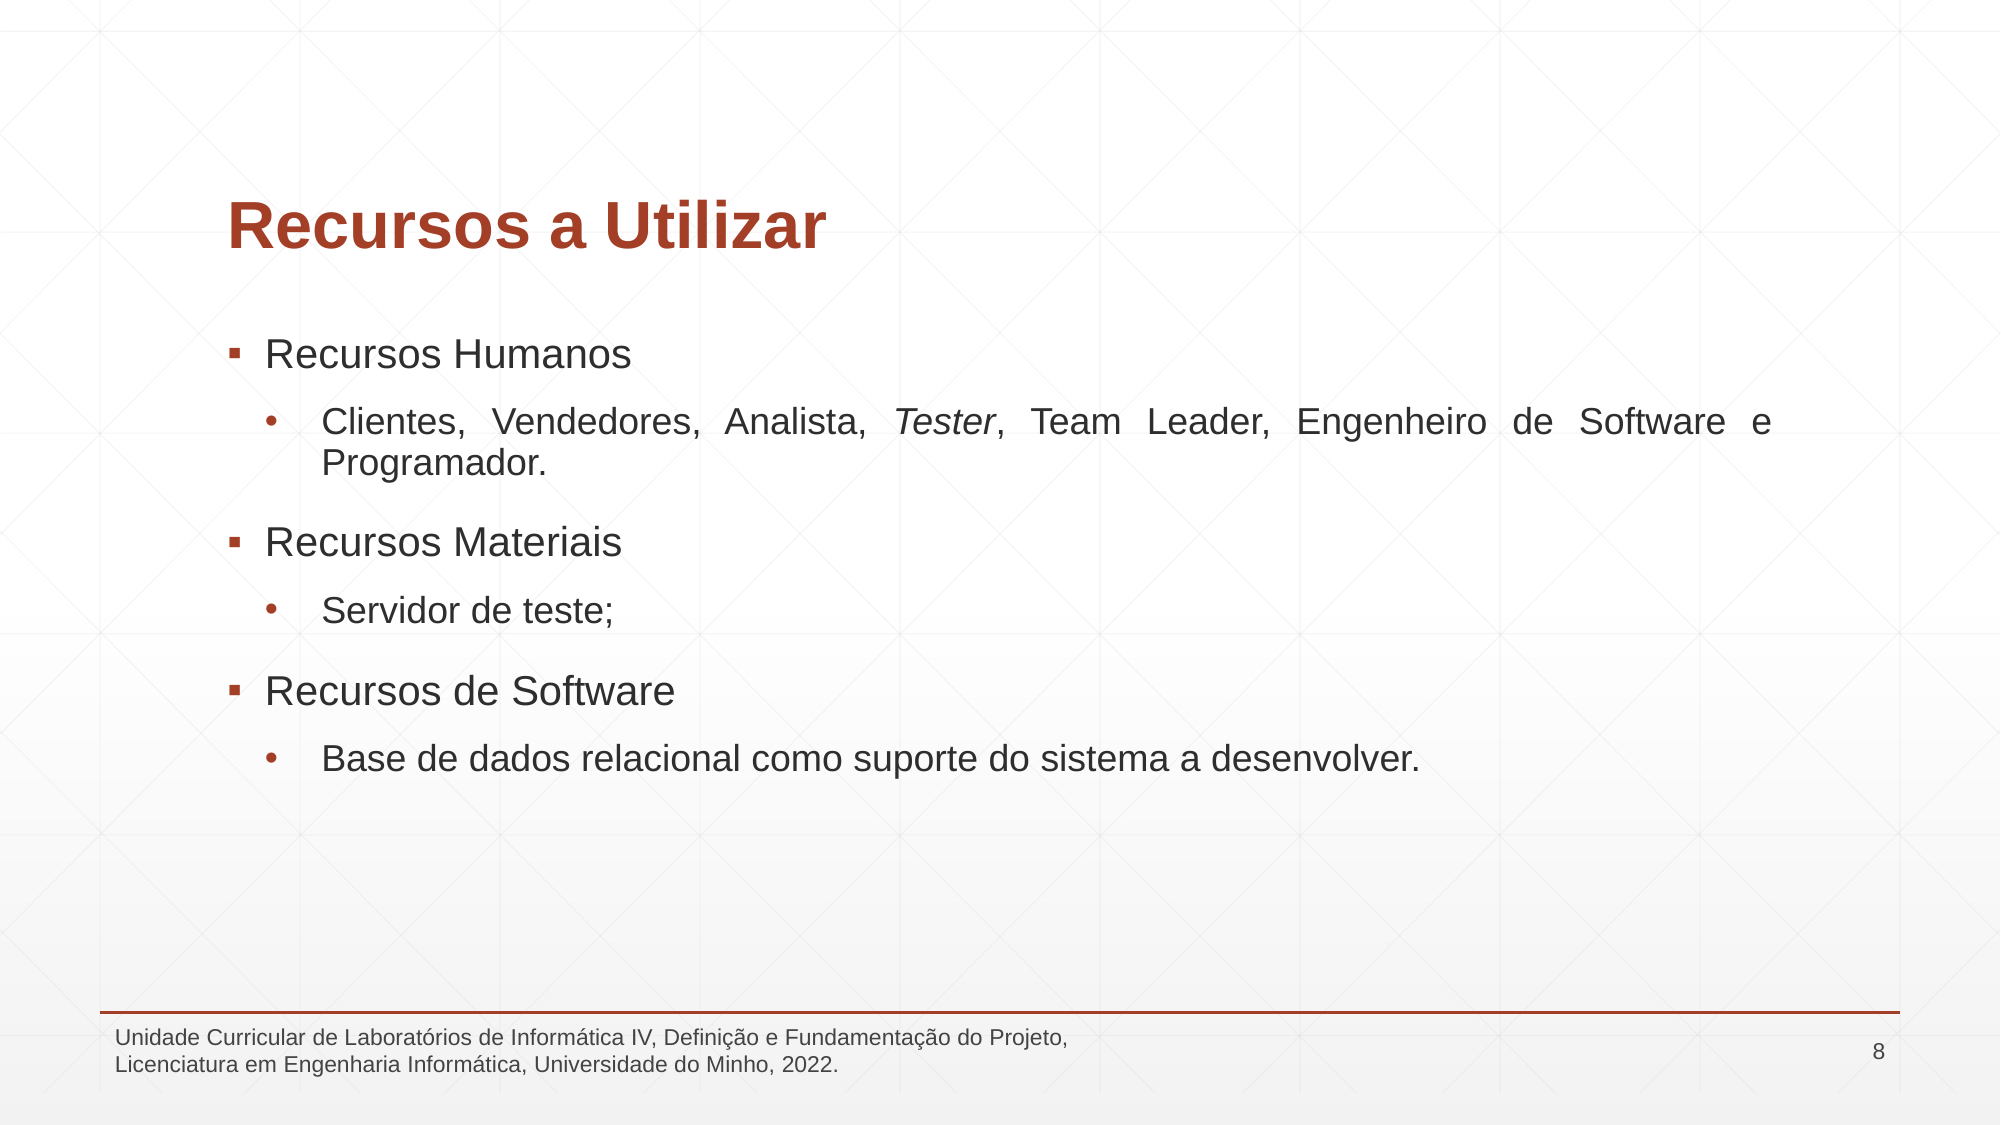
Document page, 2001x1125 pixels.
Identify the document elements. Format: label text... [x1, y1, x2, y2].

footer Unidade Curricular de Laboratórios de Informática IV, Definição e Fundamentação do Projeto, Licenciatura em Engenharia Informática, Universidade do Minho, 2022. [99, 1031, 1106, 1069]
slide_number 8 [1749, 1031, 1901, 1069]
title Recursos a Utilizar [212, 82, 1788, 271]
list Recursos Humanos Clientes, Vendedores, Analista, Tester, Team Leader, Engenheiro de Software e Programador. Recursos Materiais Servidor de teste; Recursos de Software Base de dados relacional como suporte do sistema a desenvolver. [212, 324, 1788, 950]
